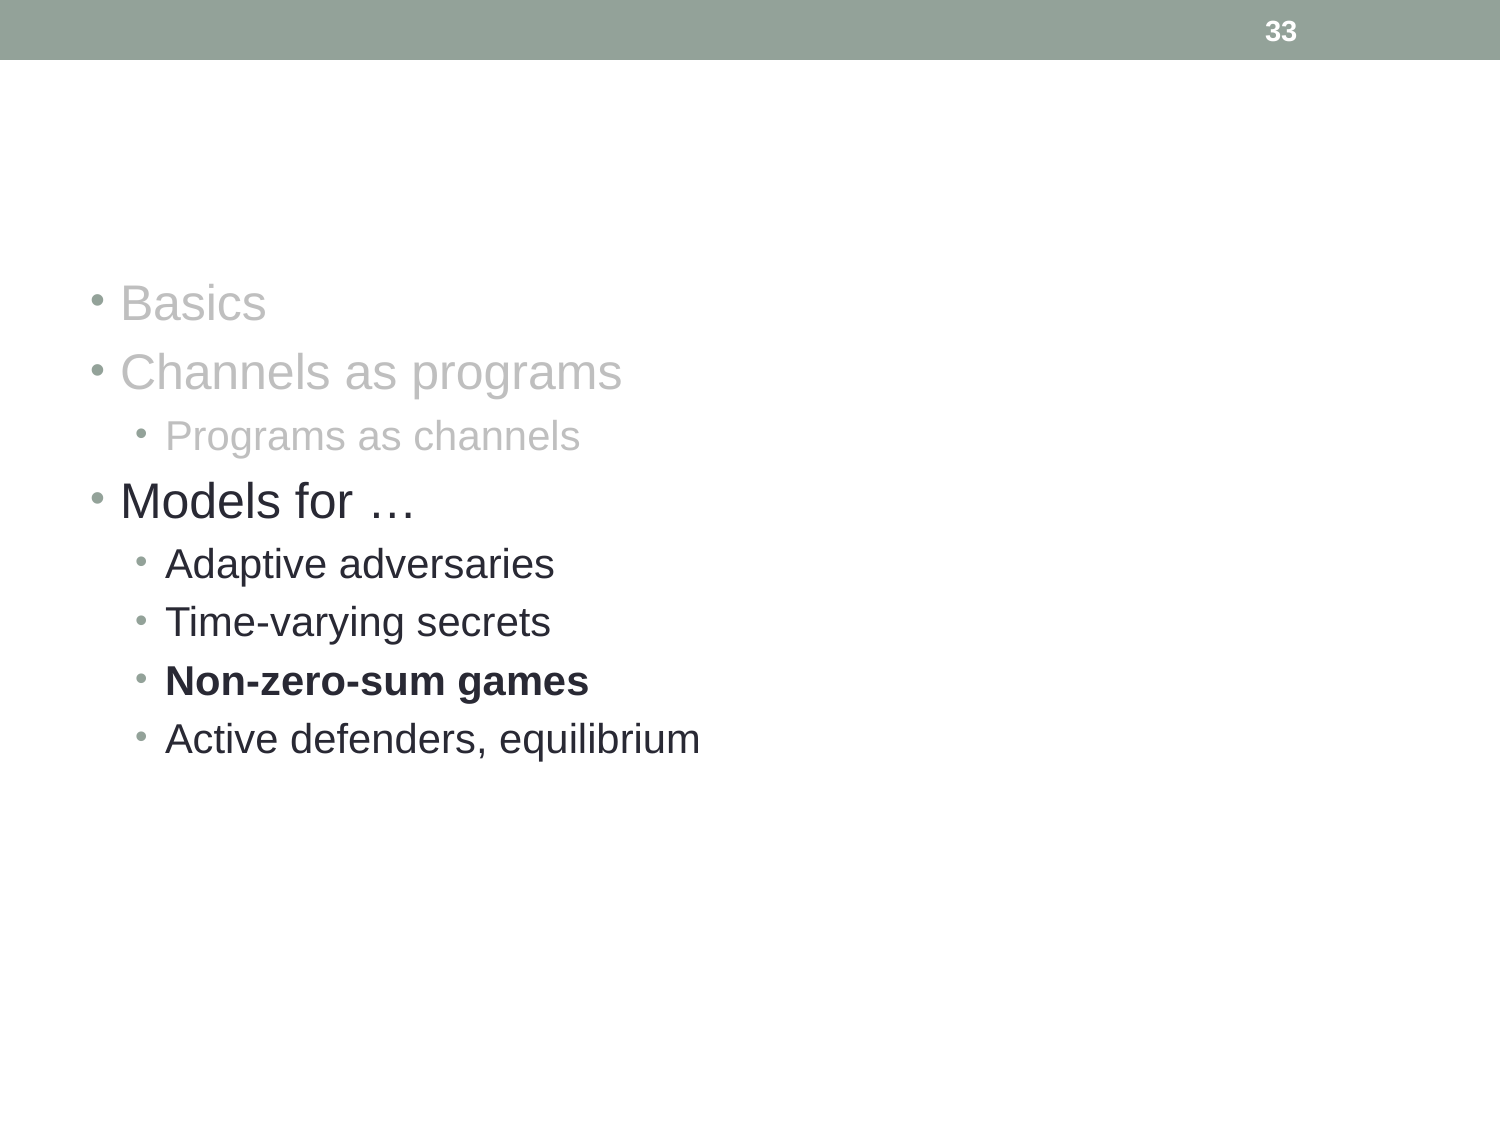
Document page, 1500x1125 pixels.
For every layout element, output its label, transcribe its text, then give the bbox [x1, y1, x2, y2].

slide_number 33 [1250, 3, 1425, 57]
list Basics Channels as programs Programs as channels Models for … Adaptive adversaries Time-varying secrets Non-zero-sum games Active defenders, equilibrium [75, 262, 1425, 1063]
